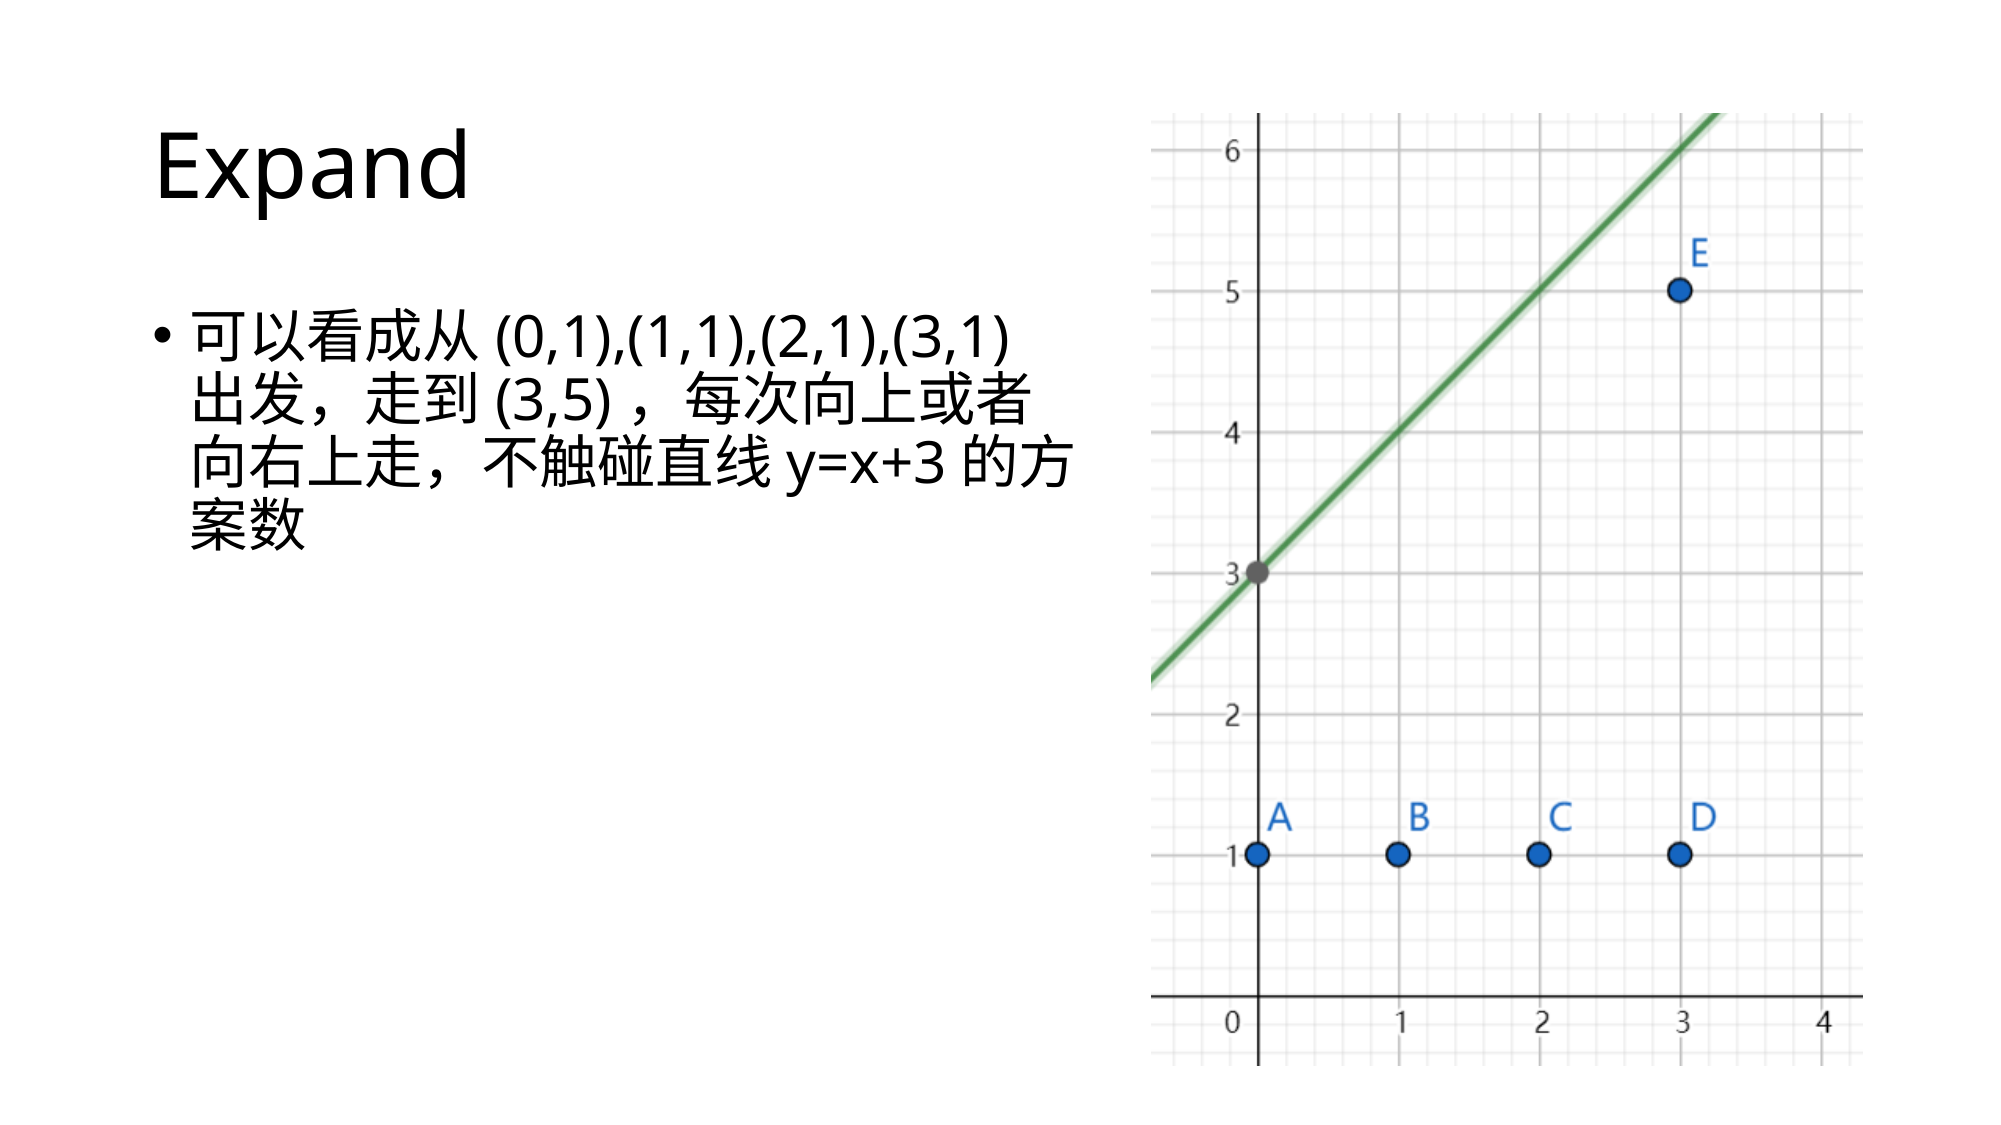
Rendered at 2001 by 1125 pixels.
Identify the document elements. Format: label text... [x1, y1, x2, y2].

picture [1151, 113, 1863, 1066]
title Expand [137, 59, 1863, 278]
list 可以看成从(0,1),(1,1),(2,1),(3,1)出发，走到(3,5)，每次向上或者向右上走，不触碰直线y=x+3的方案数 [137, 299, 1094, 1014]
